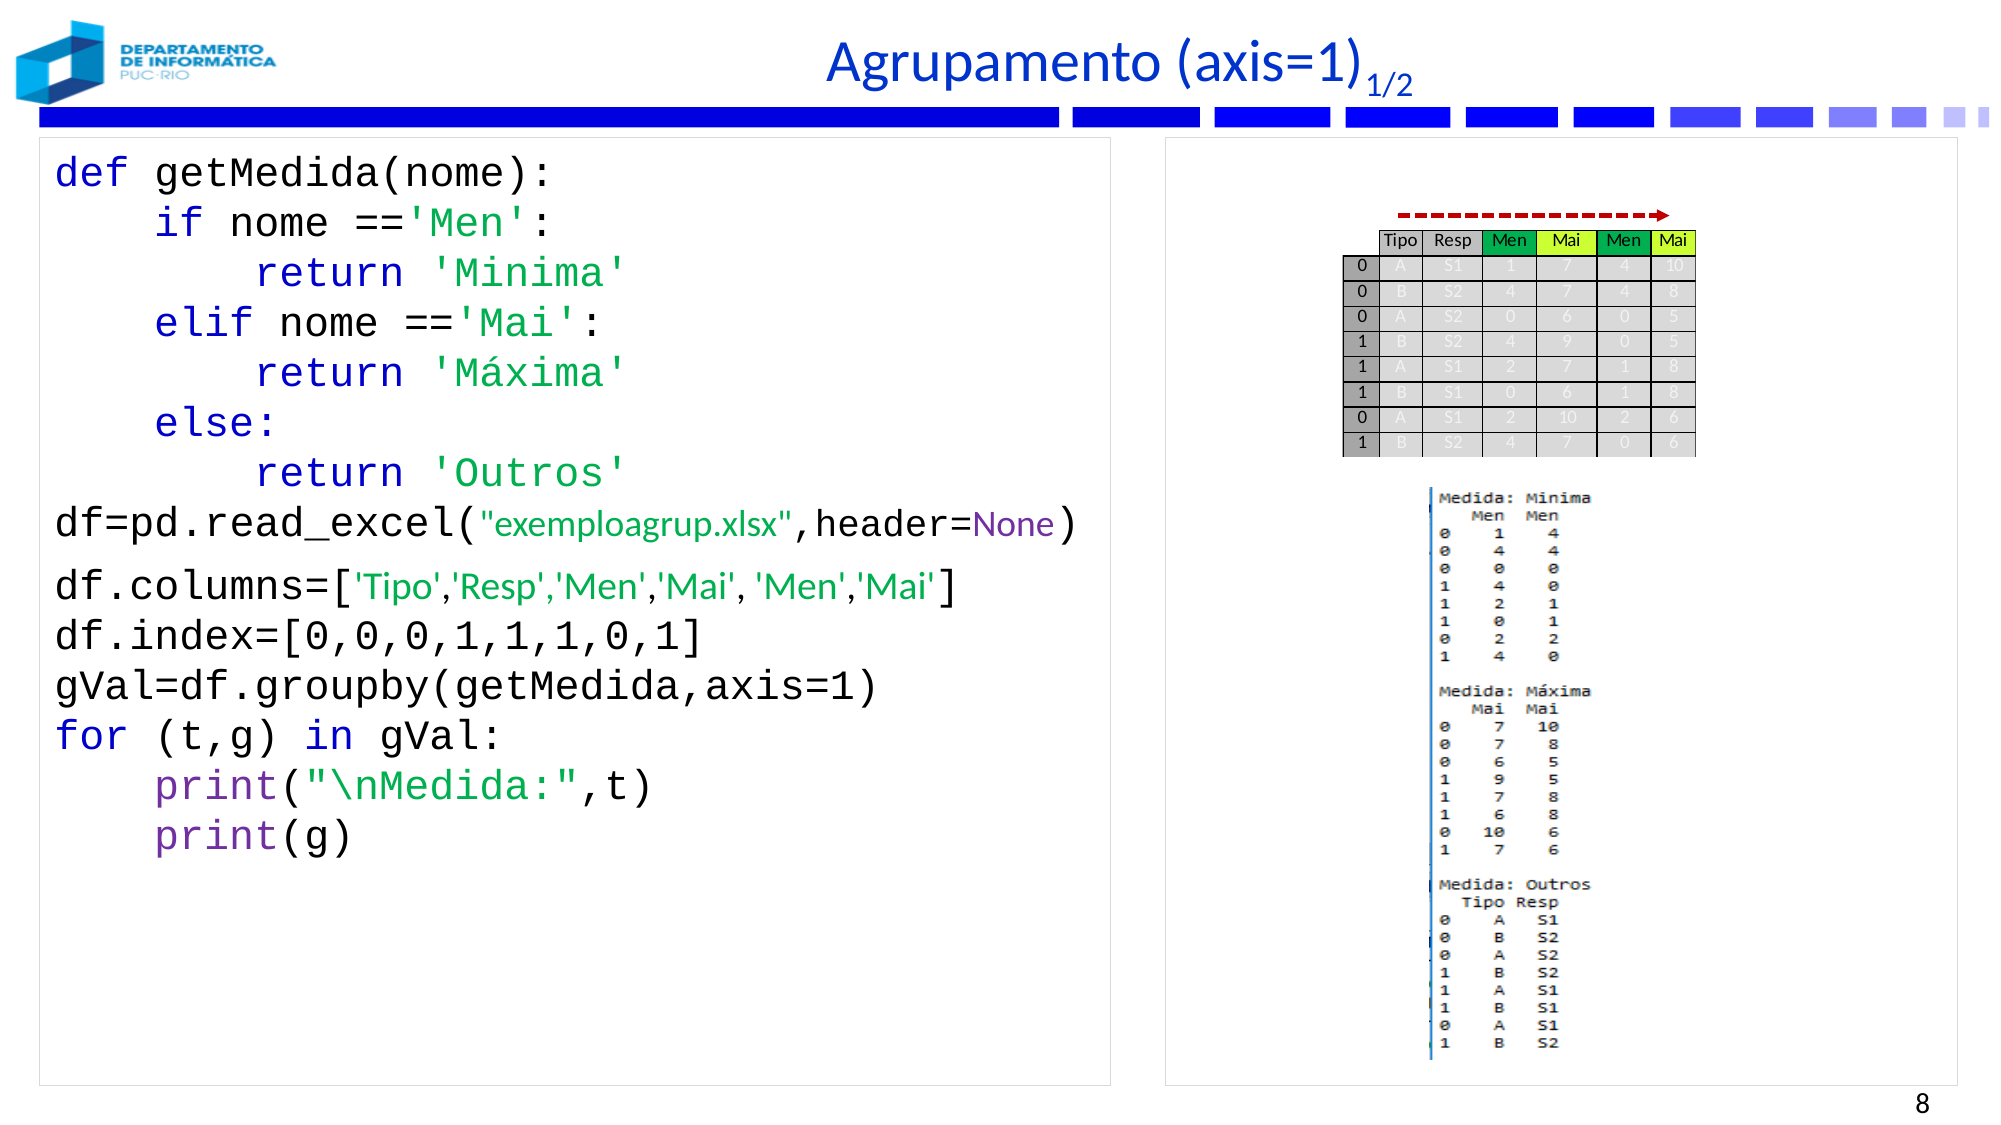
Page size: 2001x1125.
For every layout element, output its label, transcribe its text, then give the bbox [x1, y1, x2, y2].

list def getMedida(nome): if nome =='Men': return 'Minima' elif nome =='Mai': return 'Máxima' else: return 'Outros' df=pd.read_excel("exemploagrup.xlsx",header=None) df.columns=['Tipo','Resp','Men','Mai', 'Men','Mai'] df.index=[0,0,0,1,1,1,0,1] gVal=df.groupby(getMedida,axis=1) for (t,g) in gVal: print("\nMedida:",t) print(g) [39, 137, 1111, 1086]
slide_number 8 [1478, 1085, 1945, 1118]
picture [12, 19, 280, 107]
title Agrupamento (axis=1)1/2 [279, 21, 1961, 102]
picture [1342, 230, 1697, 459]
list [1165, 137, 1958, 1086]
picture [1429, 487, 1610, 1061]
